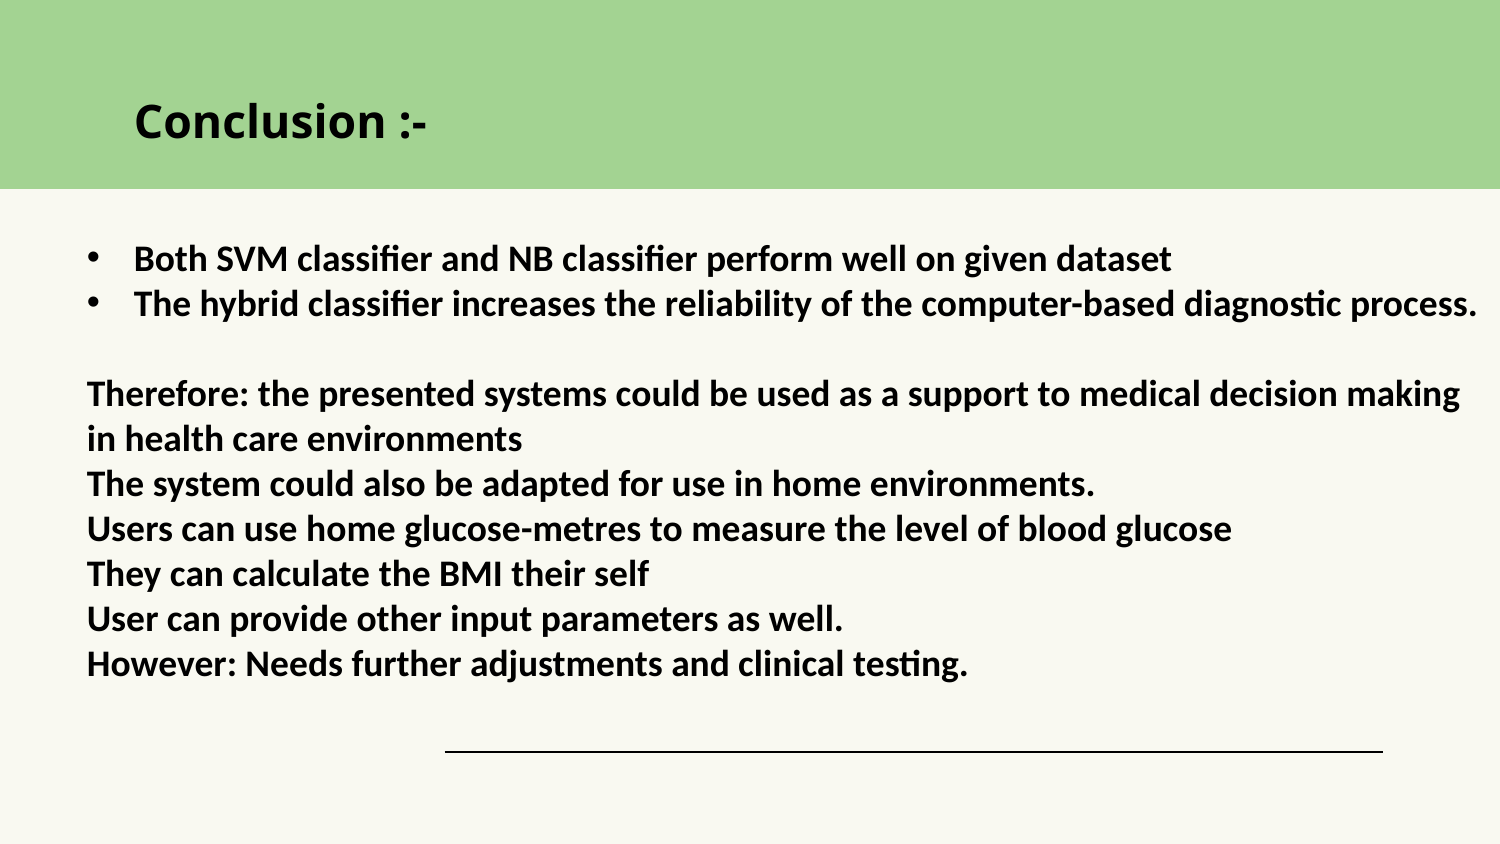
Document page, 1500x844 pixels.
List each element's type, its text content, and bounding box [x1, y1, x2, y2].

title Conclusion :- [118, 90, 1382, 156]
text_box Both SVM classifier and NB classifier perform well on given dataset The hybrid classifier increases the reliability of the computer-based diagnostic process. Therefore: the presented systems could be used as a support to medical decision making in health care environments The system could also be adapted for use in home environments. Users can use home glucose-metres to measure the level of blood glucose They can calculate the BMI their self User can provide other input parameters as well. However: Needs further adjustments and clinical testing. [72, 226, 1495, 692]
